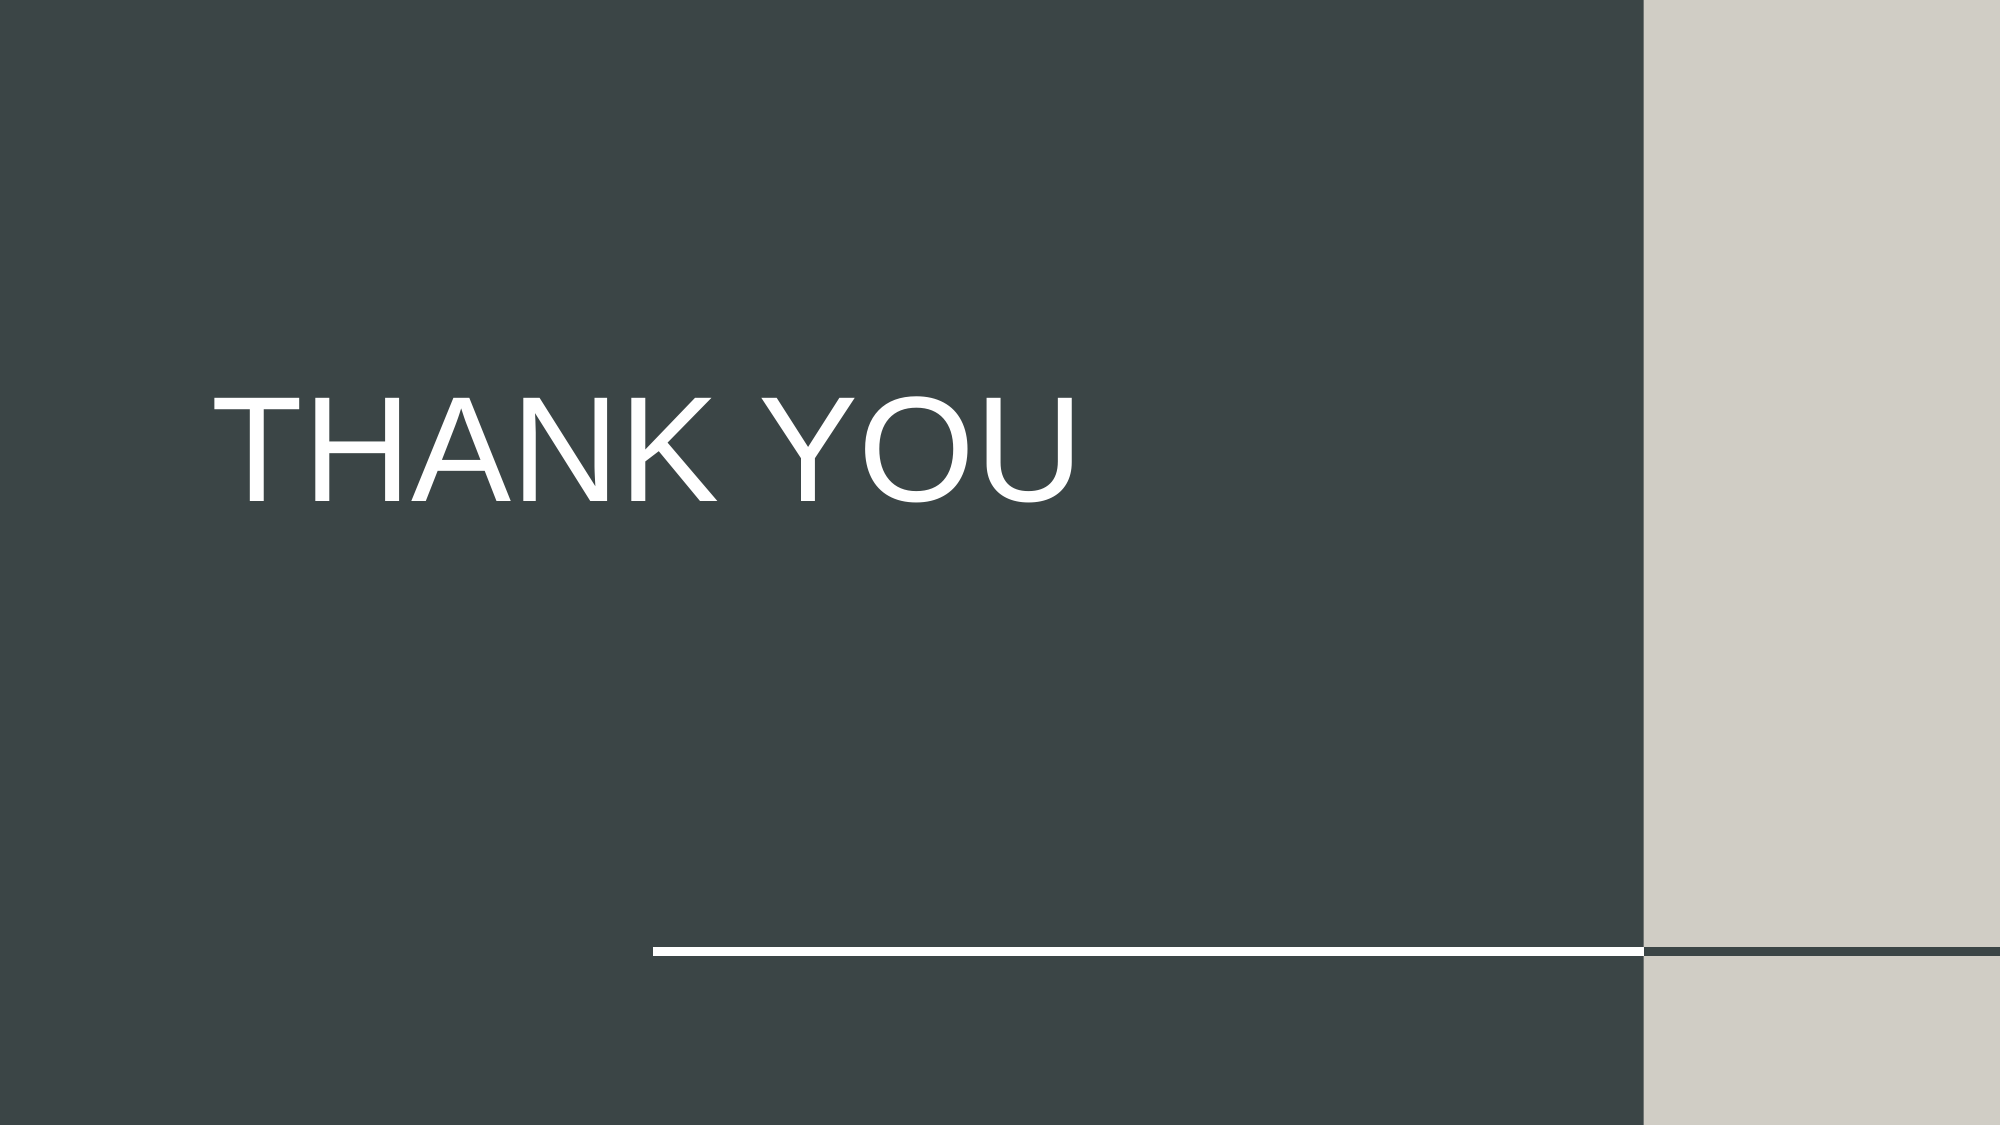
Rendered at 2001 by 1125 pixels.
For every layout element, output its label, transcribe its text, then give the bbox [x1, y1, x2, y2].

title THANK YOU [196, 233, 1475, 682]
